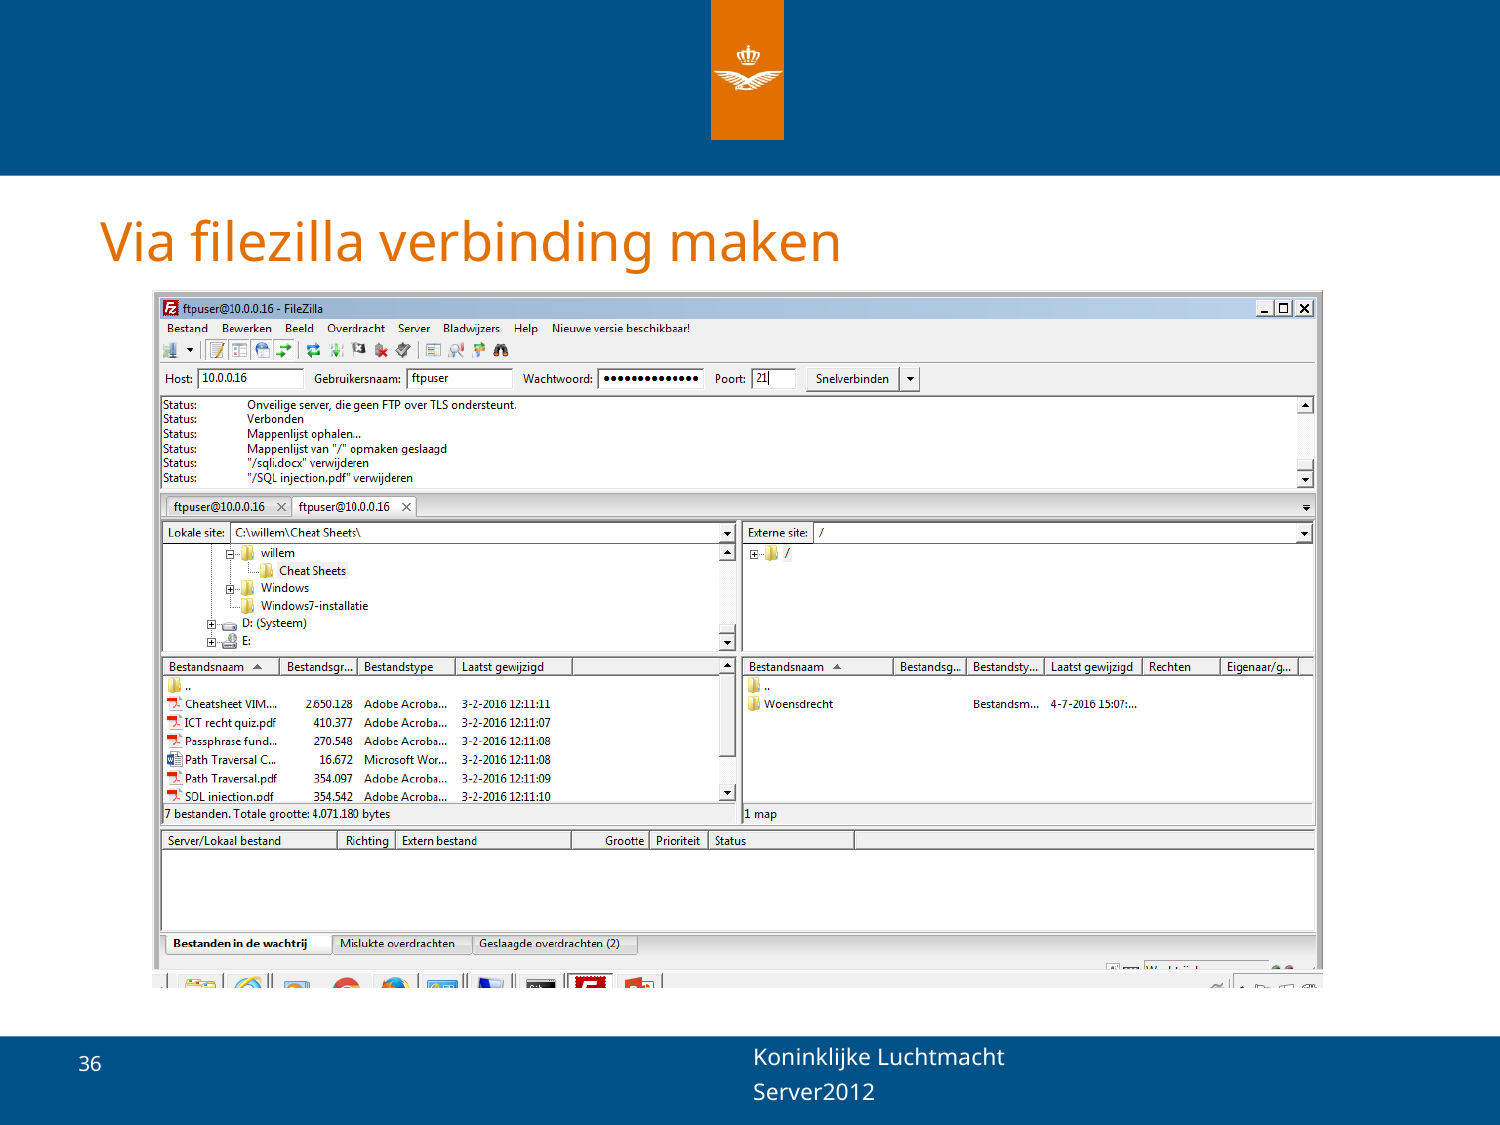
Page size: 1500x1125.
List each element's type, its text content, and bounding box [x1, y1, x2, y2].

picture [711, 0, 784, 140]
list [152, 290, 1323, 988]
title Via filezilla verbinding maken [100, 207, 1376, 273]
